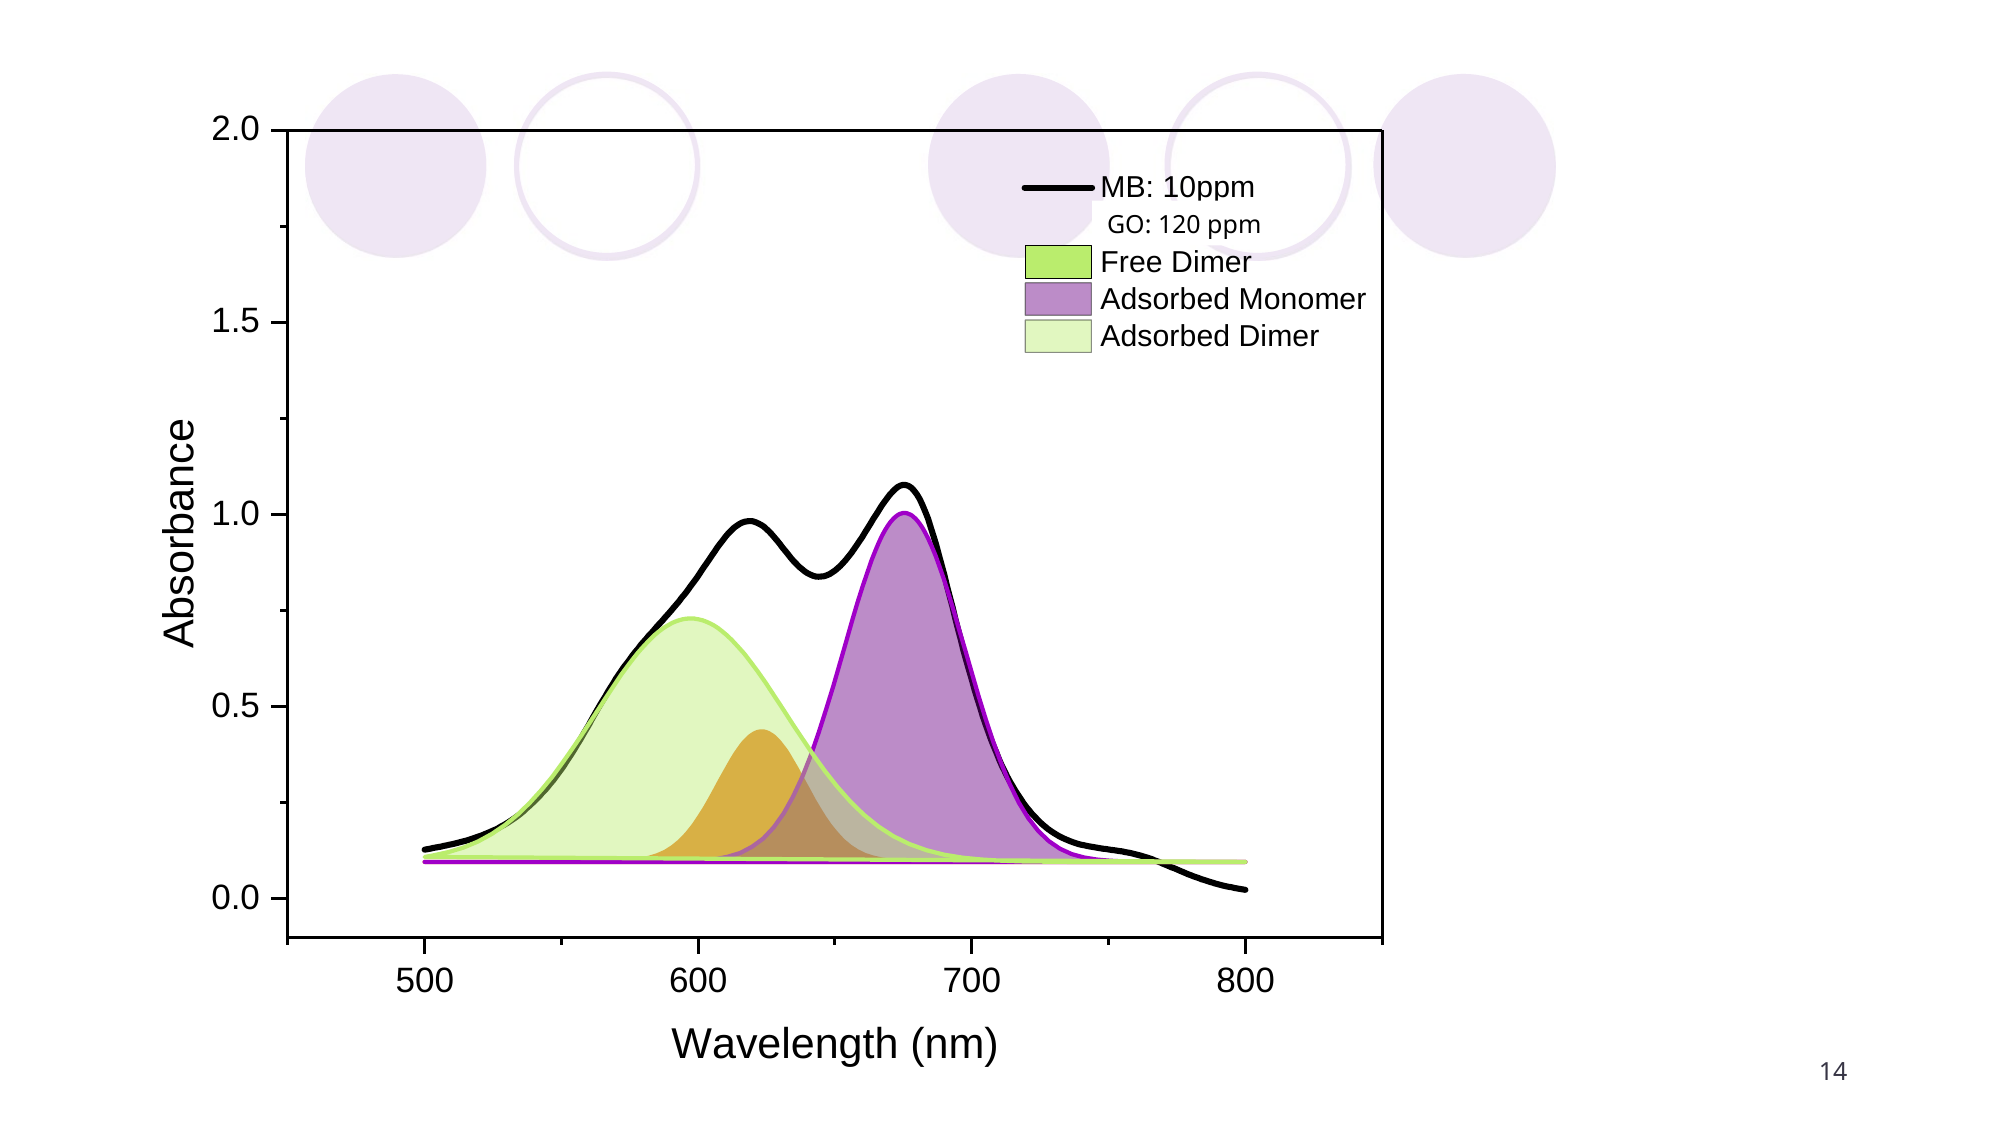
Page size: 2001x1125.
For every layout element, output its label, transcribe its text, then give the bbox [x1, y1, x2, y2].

slide_number 14 [1608, 1042, 1863, 1103]
picture [0, 0, 1608, 1125]
